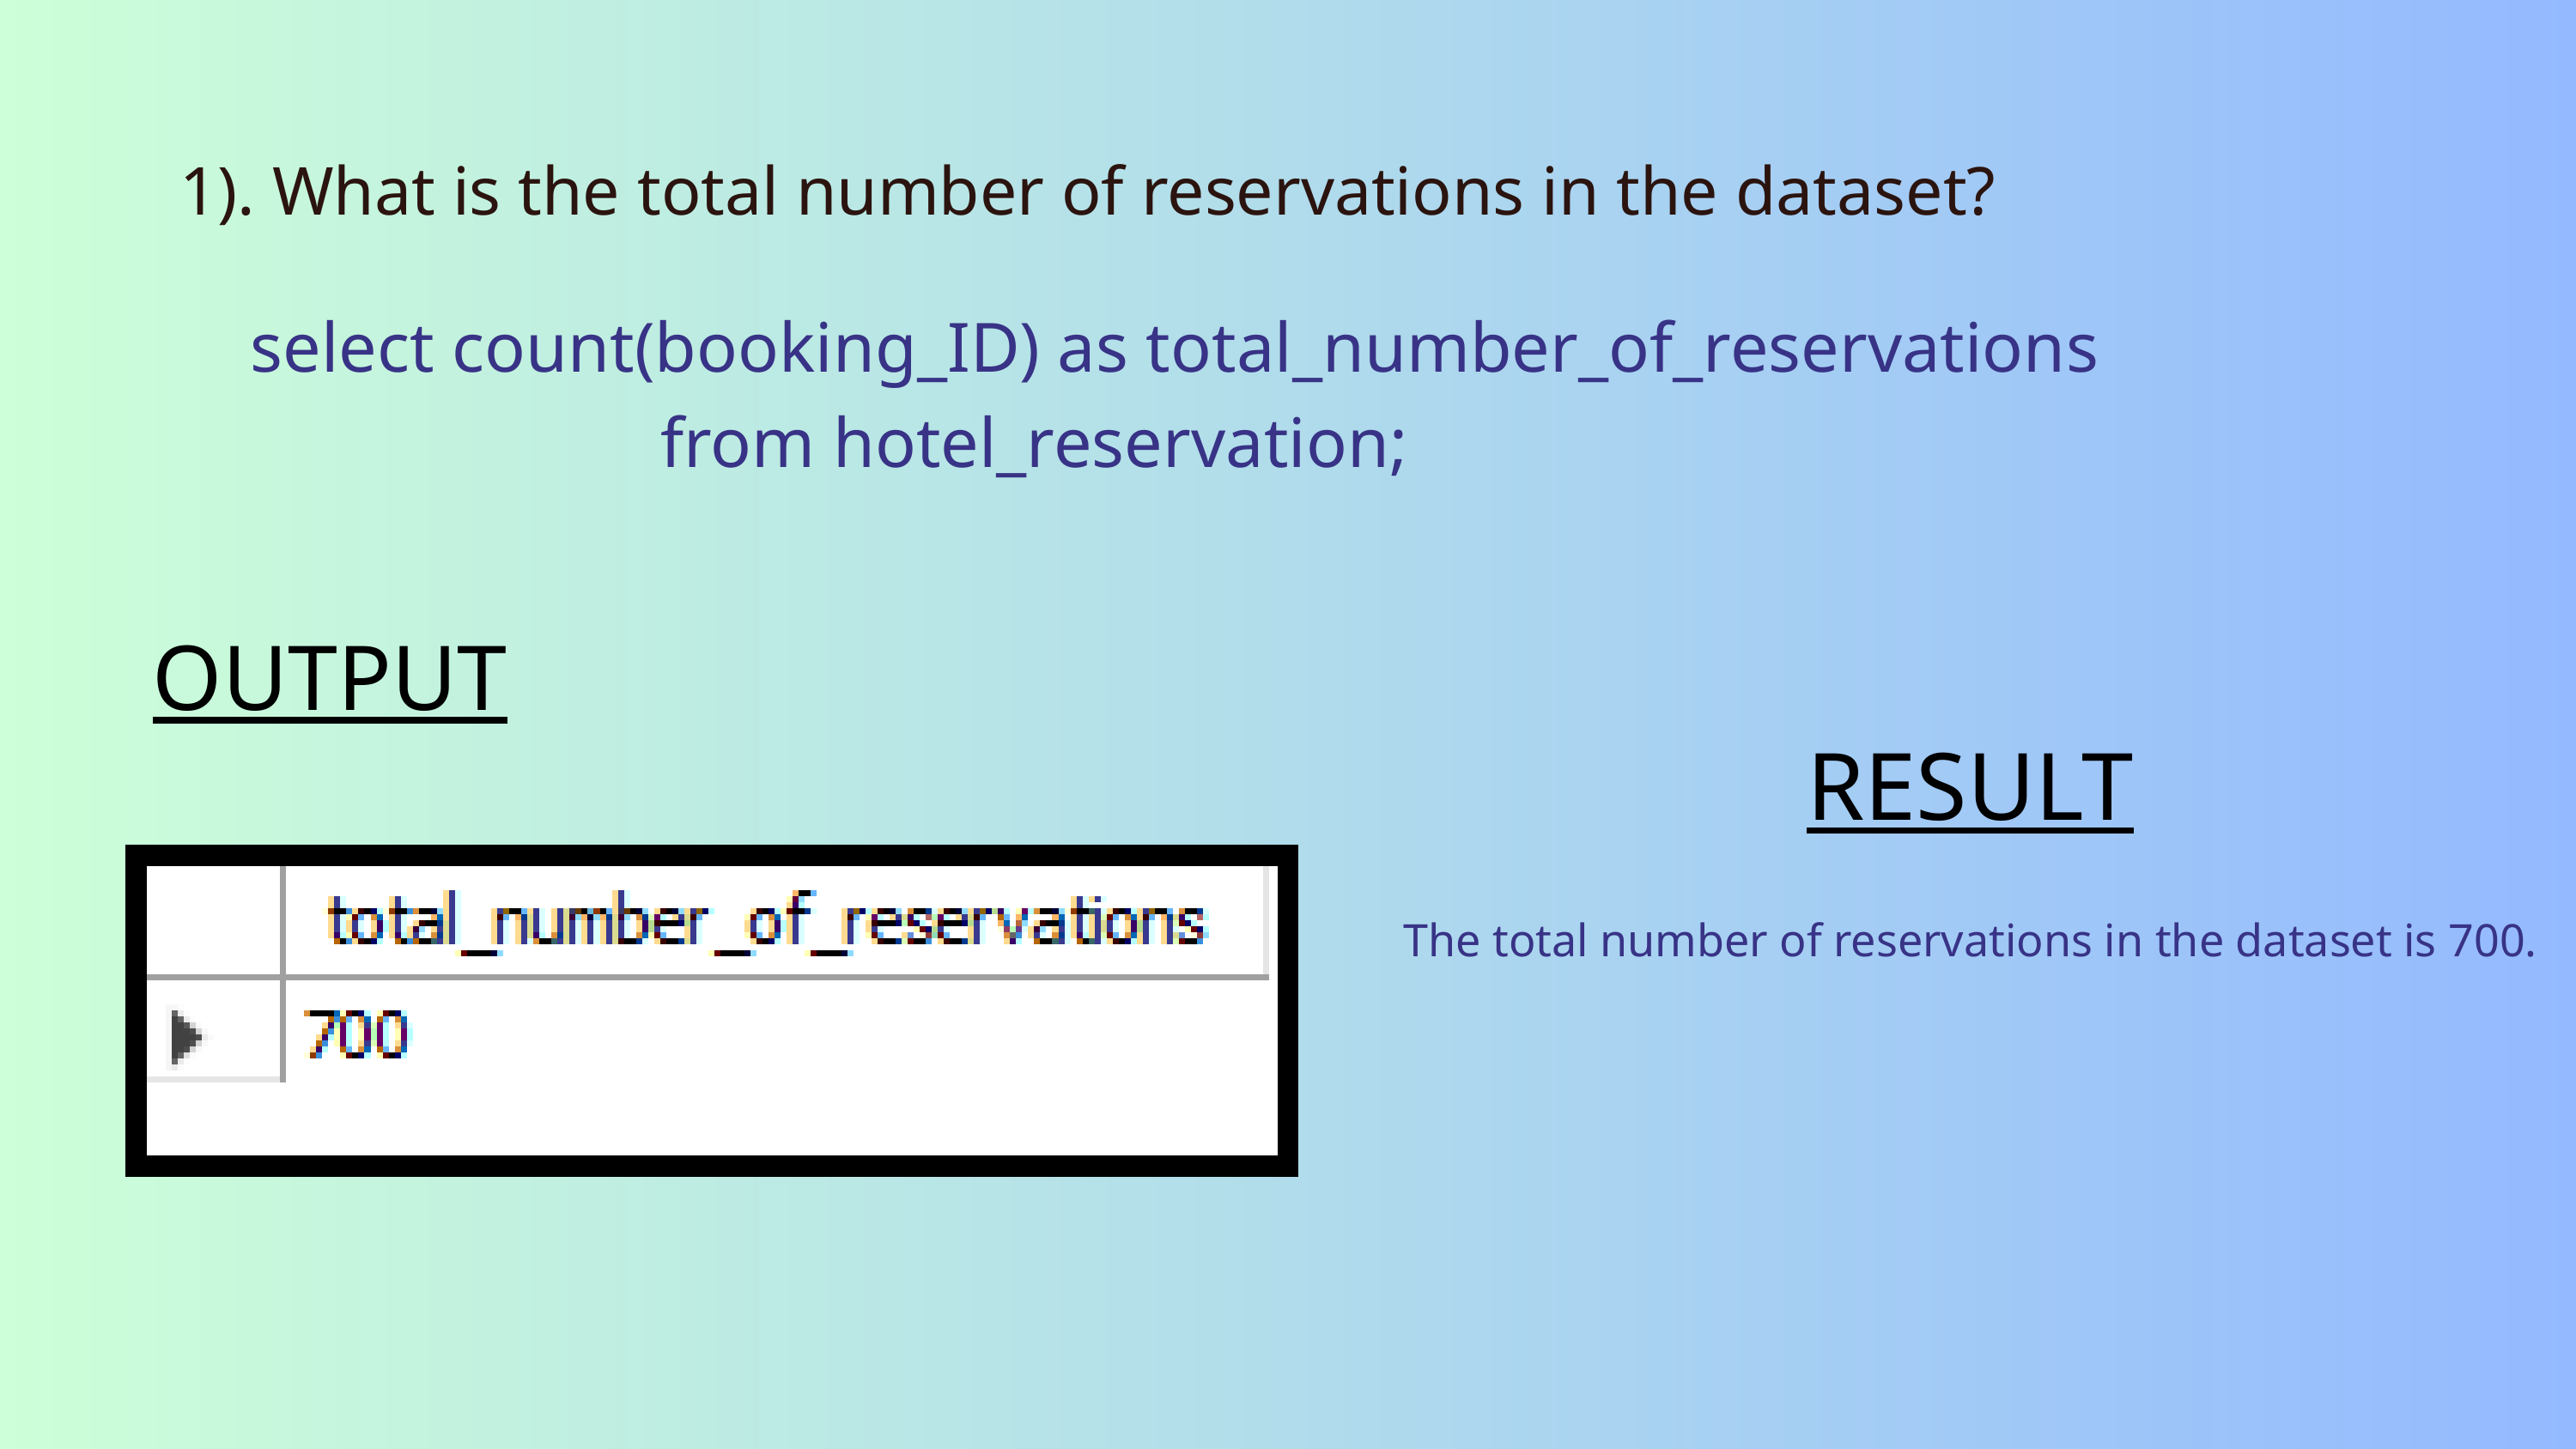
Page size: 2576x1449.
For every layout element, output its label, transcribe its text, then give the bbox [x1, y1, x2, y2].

text_box The total number of reservations in the dataset is 700. [1378, 903, 2563, 967]
text_box [136, 855, 1289, 1167]
text_box select count(booking_ID) as total_number_of_reservations from hotel_reservation; [0, 290, 2178, 482]
text_box RESULT [1792, 708, 2148, 839]
text_box 1). What is the total number of reservations in the dataset? [144, 135, 2067, 228]
text_box OUTPUT [144, 603, 515, 728]
